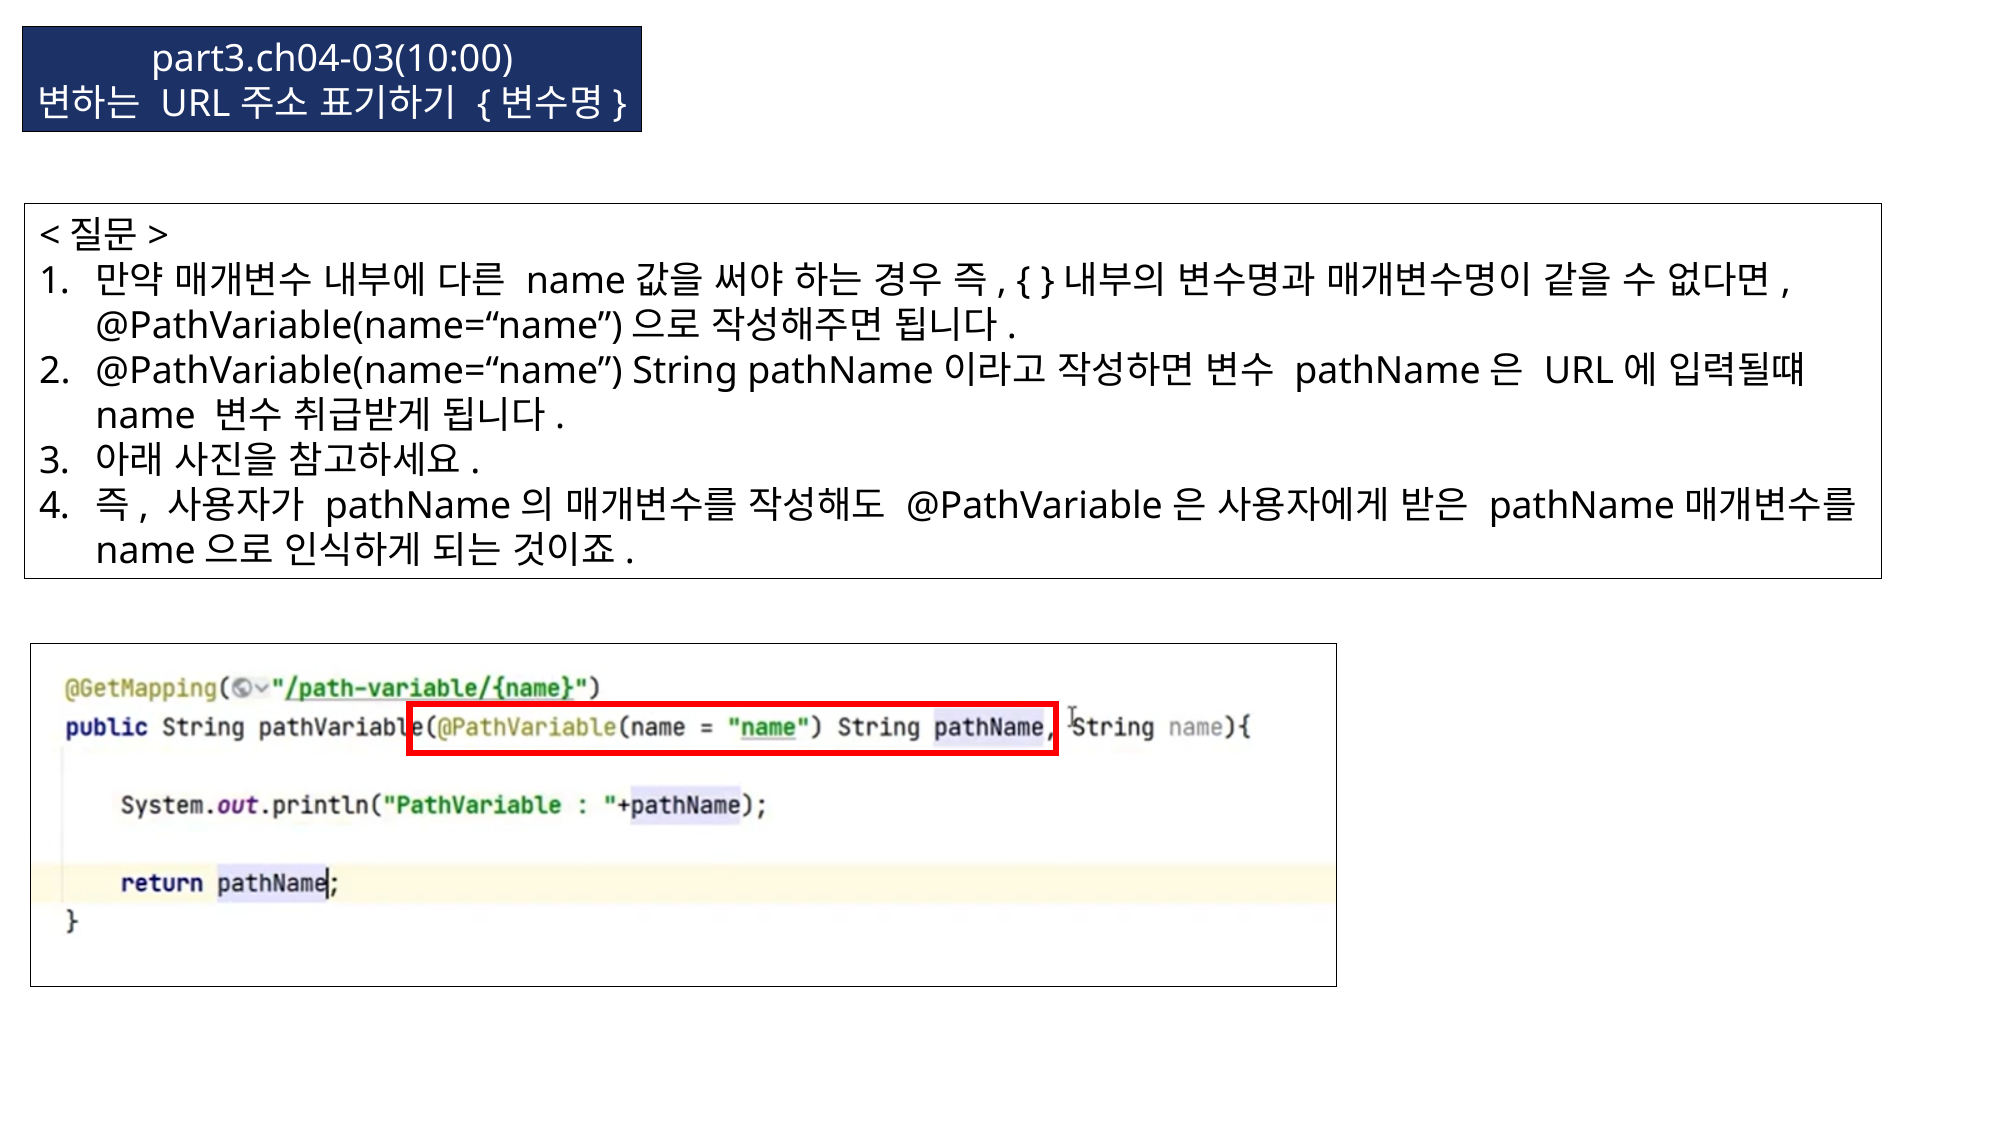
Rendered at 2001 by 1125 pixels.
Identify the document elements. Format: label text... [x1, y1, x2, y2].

text_box <질문> 만약 매개변수 내부에 다른 name값을 써야 하는 경우 즉, { }내부의 변수명과 매개변수명이 같을 수 없다면, @PathVariable(name=“name”)으로 작성해주면 됩니다. @PathVariable(name=“name”) String pathName이라고 작성하면 변수 pathName은 URL에 입력될떄 name 변수 취급받게 됩니다. 아래 사진을 참고하세요. 즉, 사용자가 pathName의 매개변수를 작성해도 @PathVariable은 사용자에게 받은 pathName매개변수를 name으로 인식하게 되는 것이죠. [24, 203, 1882, 579]
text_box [30, 643, 1337, 987]
text_box part3.ch04-03(10:00) 변하는 URL주소 표기하기 {변수명} [22, 26, 642, 132]
